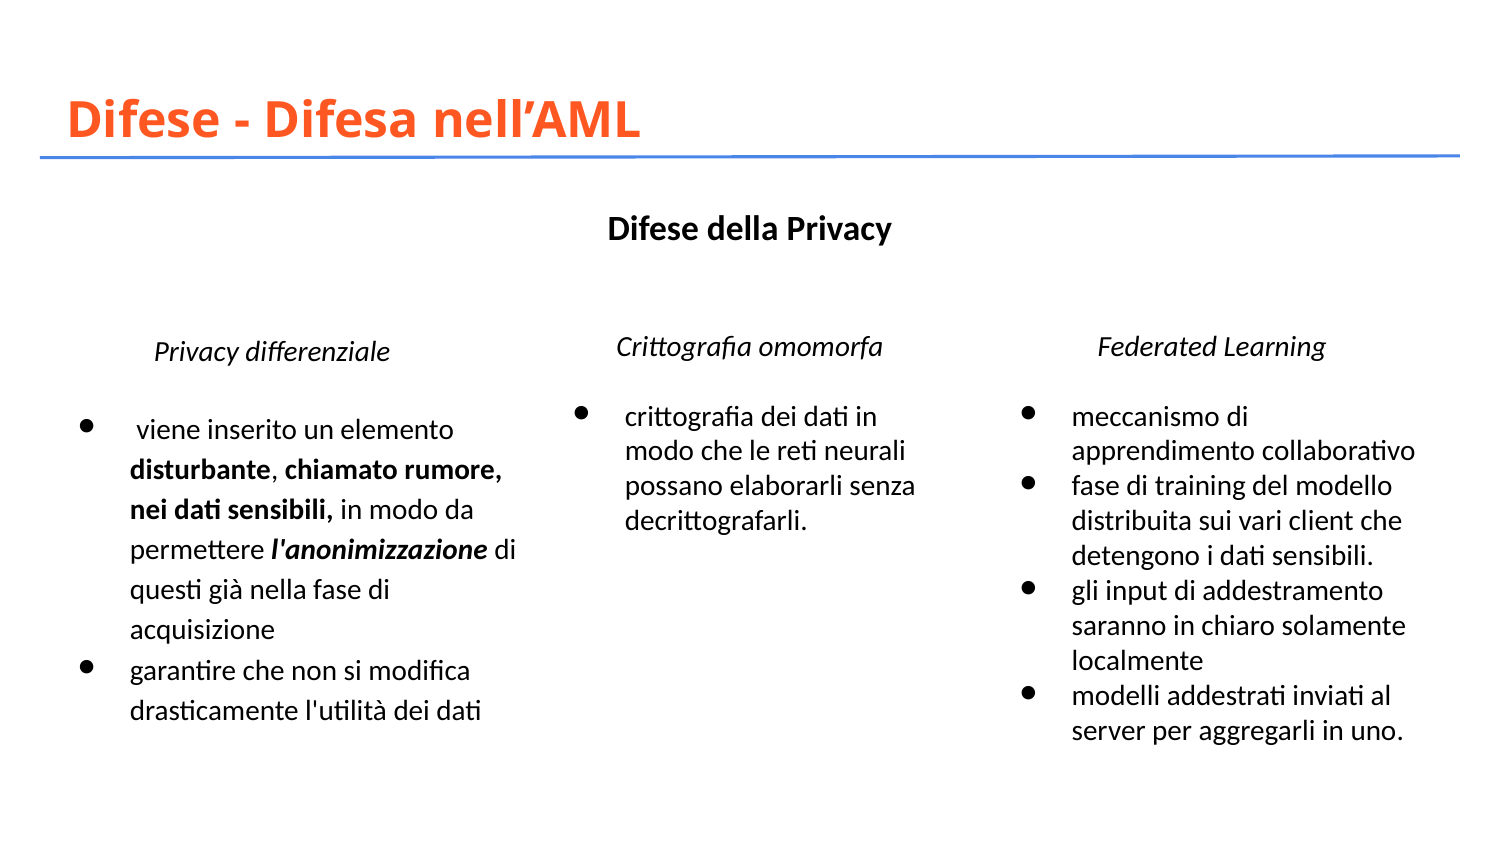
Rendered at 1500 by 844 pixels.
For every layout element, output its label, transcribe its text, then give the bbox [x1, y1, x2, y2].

text_box Crittografia omomorfa crittografia dei dati in modo che le reti neurali possano elaborarli senza decrittografarli. [534, 311, 966, 701]
text_box viene inserito un elemento disturbante, chiamato rumore, nei dati sensibili, in modo da permettere l'anonimizzazione di questi già nella fase di acquisizione garantire che non si modifica drasticamente l'utilità dei dati [39, 389, 540, 719]
text_box Federated Learning meccanismo di apprendimento collaborativo fase di training del modello distribuita sui vari client che detengono i dati sensibili. gli input di addestramento saranno in chiaro solamente localmente modelli addestrati inviati al server per aggregarli in uno. [981, 311, 1443, 797]
text_box Privacy differenziale [57, 311, 488, 389]
list Difese della Privacy [545, 189, 955, 264]
title Difese - Difesa nell’AML [51, 72, 1449, 154]
